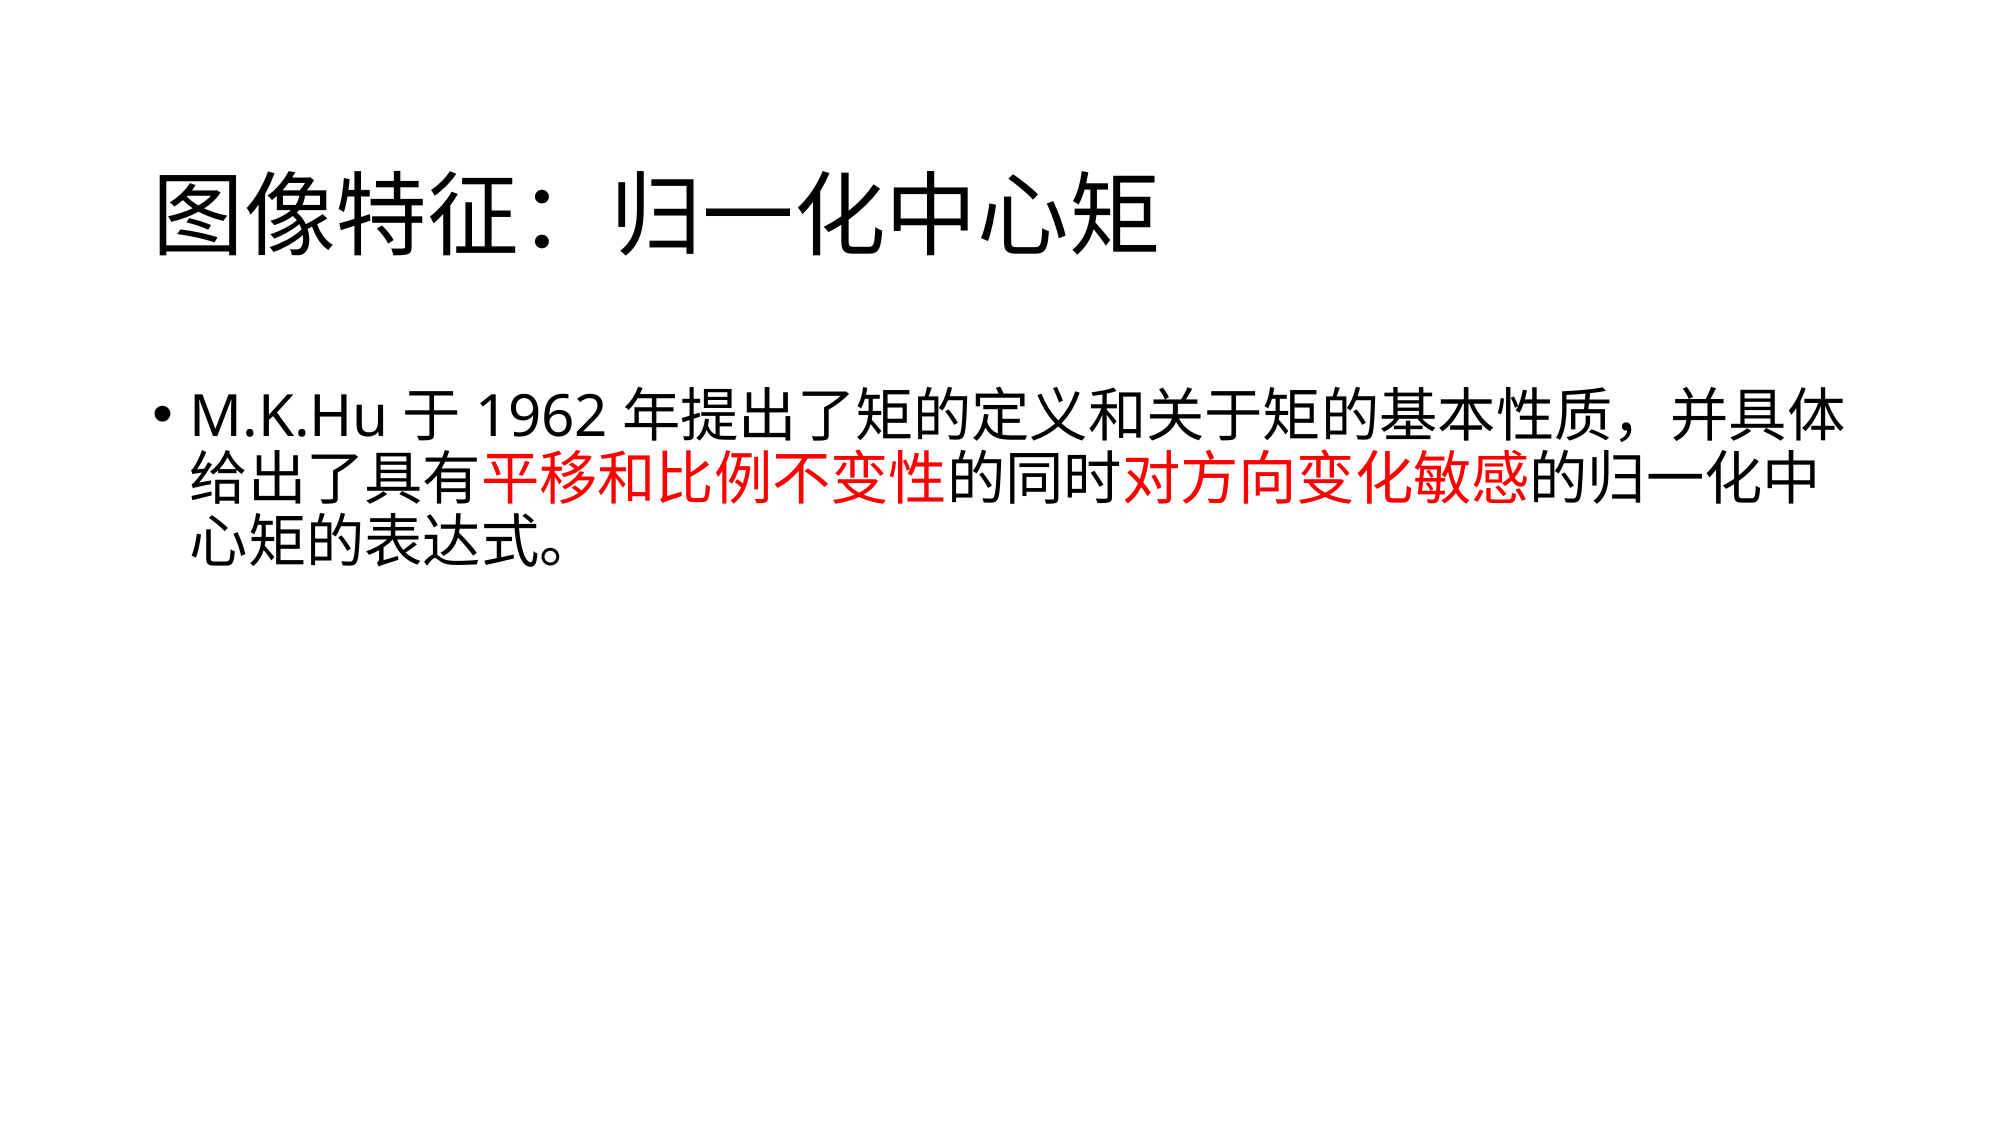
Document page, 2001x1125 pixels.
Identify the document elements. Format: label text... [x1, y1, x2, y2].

list M.K.Hu于1962年提出了矩的定义和关于矩的基本性质，并具体给出了具有平移和比例不变性的同时对方向变化敏感的归一化中心矩的表达式。 [137, 378, 1863, 1014]
title 图像特征：归一化中心矩 [137, 59, 1863, 378]
